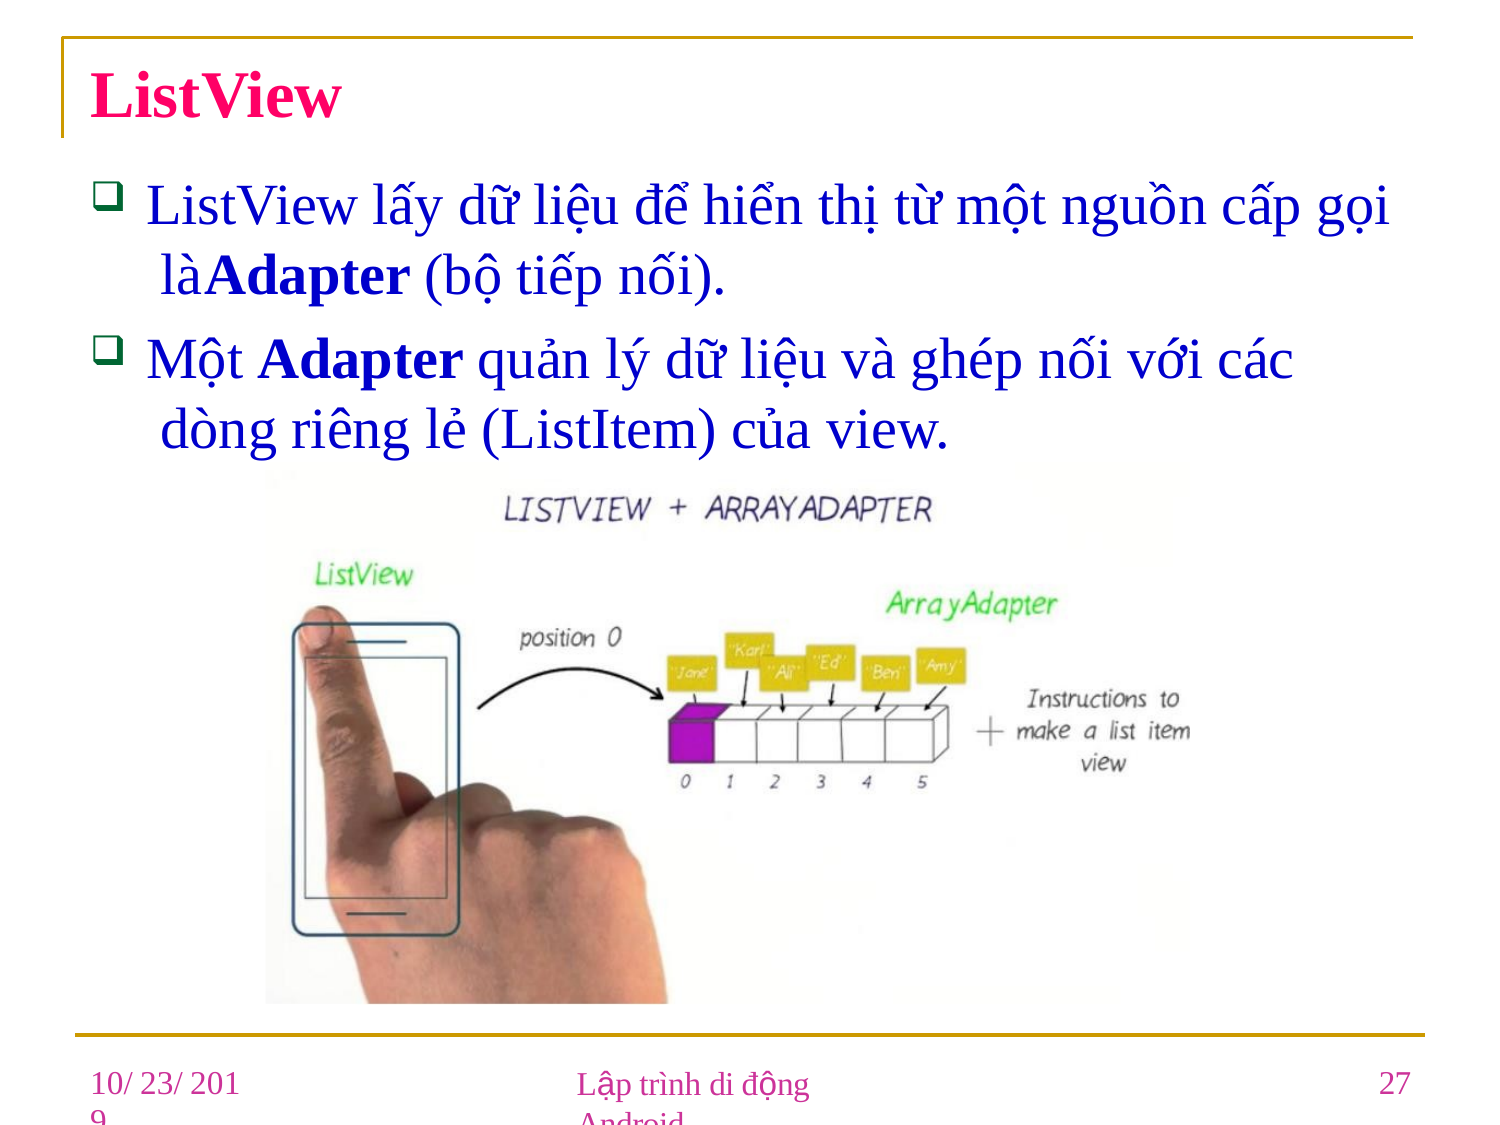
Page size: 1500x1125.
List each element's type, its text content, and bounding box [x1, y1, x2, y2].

title ListView [87, 48, 348, 164]
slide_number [87, 1063, 250, 1125]
slide_number 27 [1372, 1063, 1417, 1125]
footer Lập trình di động Android [574, 1062, 926, 1125]
text_box ListView lấy dữ liệu để hiển thị từ một nguồn cấp gọi là Adapter (bộ tiếp nối). Một Adapter quản lý dữ liệu và ghép nối với các dòng riêng lẻ (ListItem) của view. [87, 164, 1401, 461]
text_box [265, 462, 1190, 1005]
